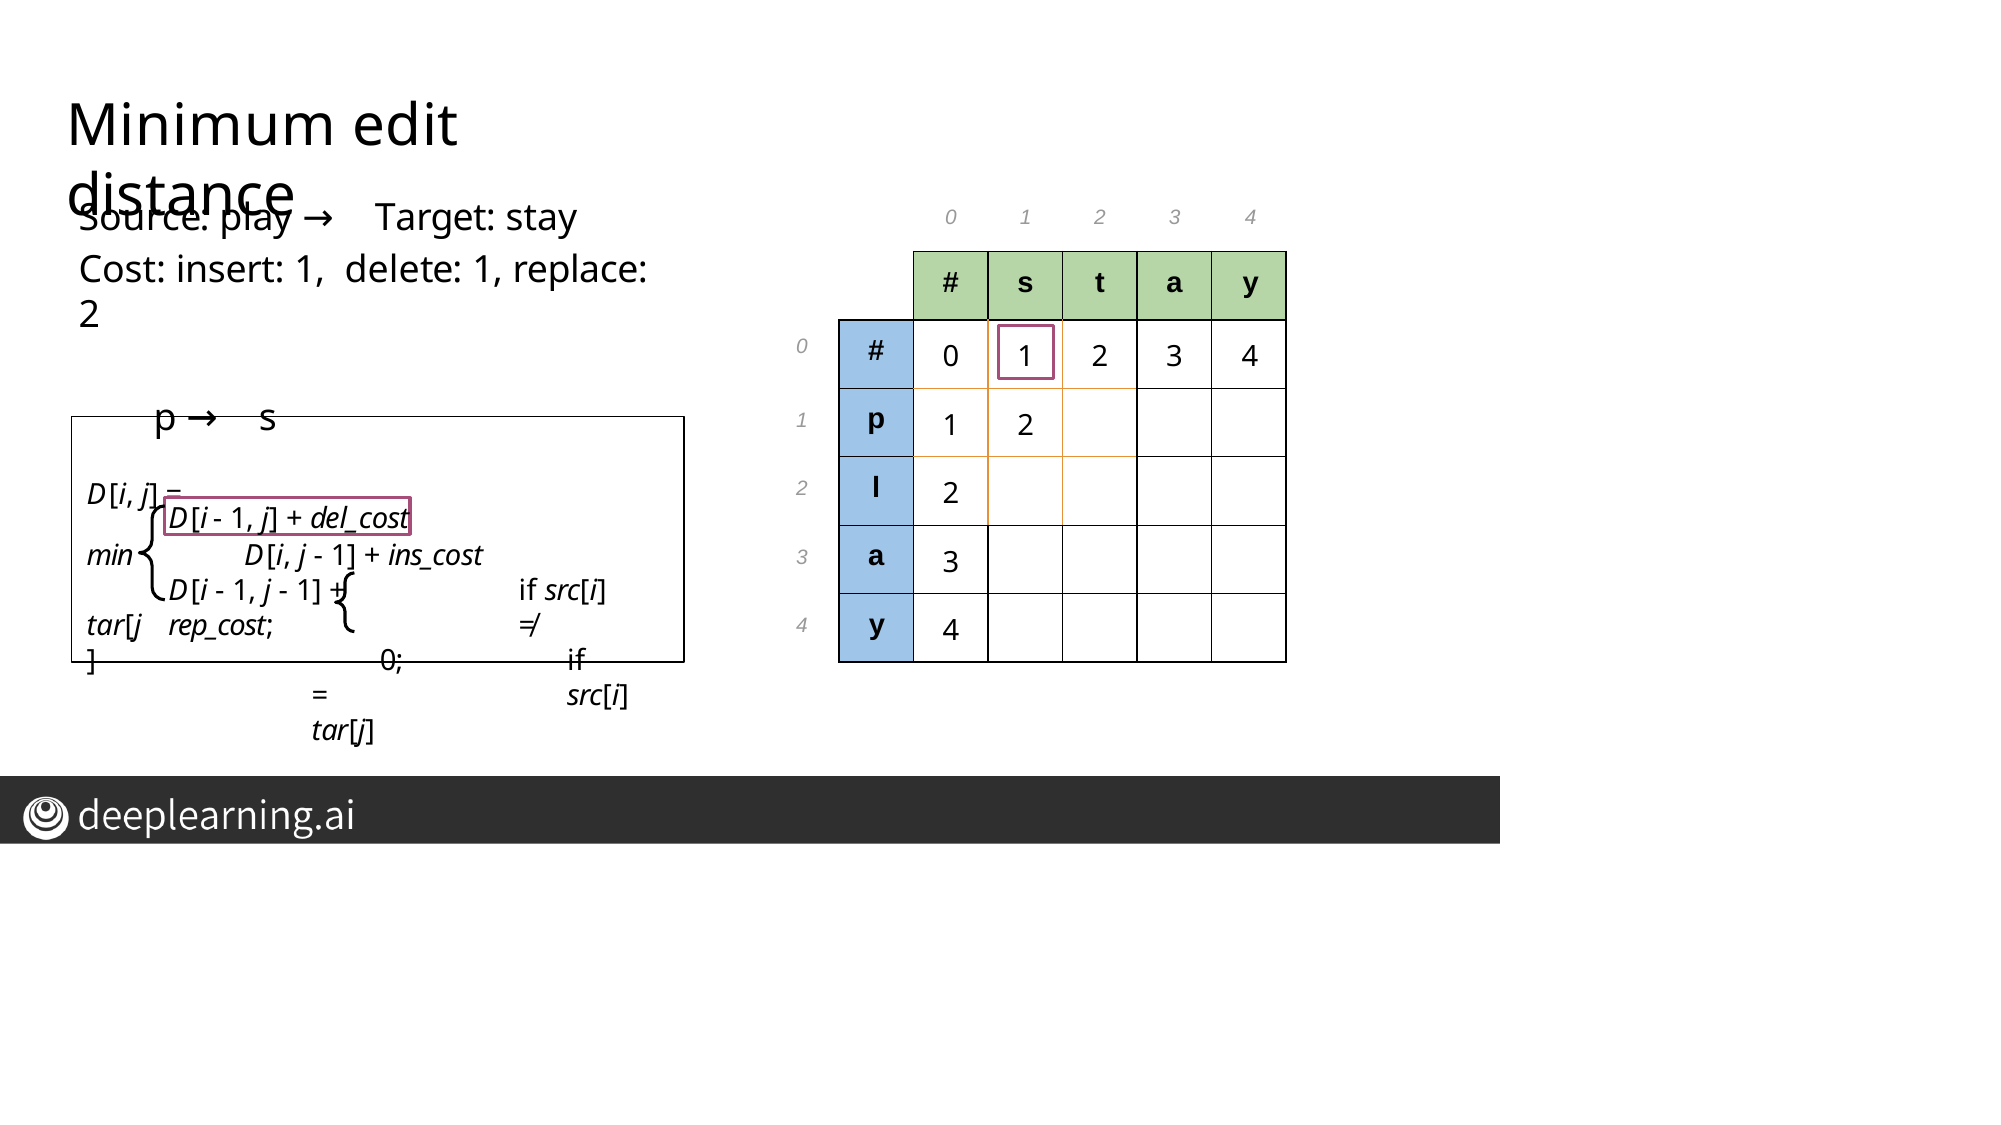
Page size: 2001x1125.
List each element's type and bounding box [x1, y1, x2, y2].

table_cell [840, 526, 913, 593]
table_cell [1063, 252, 1136, 319]
table_cell [989, 389, 1062, 456]
table_cell [840, 321, 913, 388]
table_cell [1138, 594, 1211, 661]
table_cell [914, 389, 987, 456]
table_cell [914, 457, 987, 525]
table_cell [989, 252, 1062, 319]
table_cell [914, 321, 987, 388]
table_cell [1212, 252, 1285, 319]
table_cell [1212, 457, 1285, 525]
table_cell [840, 457, 913, 525]
table_cell [989, 457, 1062, 525]
table_cell [794, 251, 913, 662]
picture [0, 761, 379, 844]
table_header [794, 206, 1286, 251]
table_cell [1138, 526, 1211, 593]
table_cell [1063, 526, 1136, 593]
table_cell [1063, 321, 1136, 388]
table_cell [1138, 321, 1211, 388]
table_cell [1212, 389, 1285, 456]
text_box [71, 183, 685, 747]
table_cell [989, 526, 1062, 593]
table_cell [1138, 457, 1211, 525]
table_cell [1063, 389, 1136, 456]
table_cell [989, 594, 1062, 661]
title [64, 85, 653, 276]
table_cell [914, 526, 987, 593]
table_cell [1212, 321, 1285, 388]
table_cell [1212, 526, 1285, 593]
text_box [998, 325, 1054, 379]
table_cell [914, 252, 987, 319]
table_cell [1063, 457, 1136, 525]
table_cell [840, 389, 913, 456]
table_cell [840, 594, 913, 661]
table_cell [1063, 594, 1136, 661]
table_cell [1138, 252, 1211, 319]
table_cell [1138, 389, 1211, 456]
table_cell [1212, 594, 1285, 661]
table_cell [914, 594, 987, 661]
table_cell [989, 321, 1062, 388]
